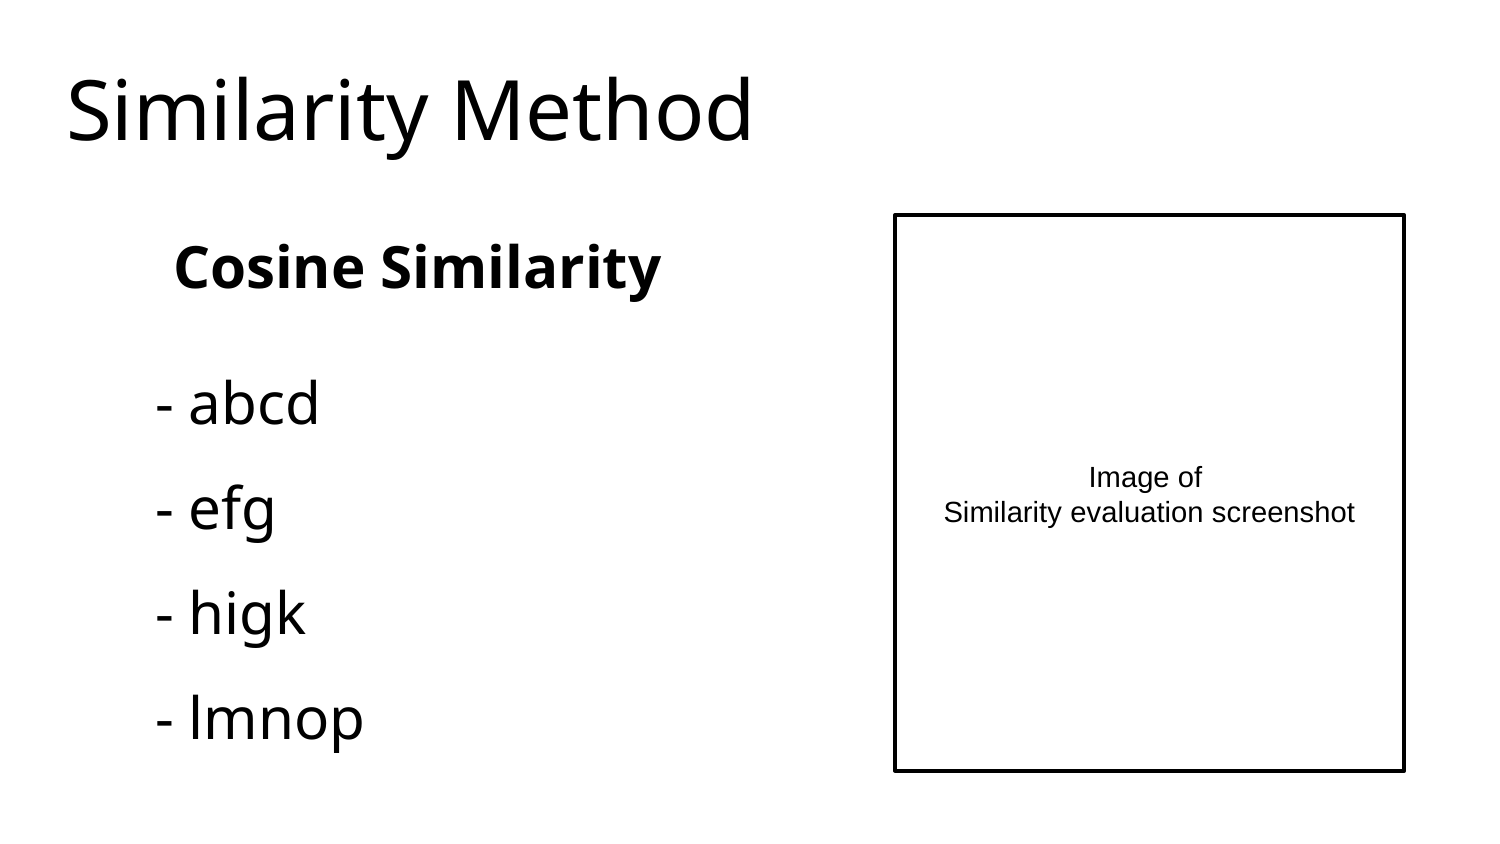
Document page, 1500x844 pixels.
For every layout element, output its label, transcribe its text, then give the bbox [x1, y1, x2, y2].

text_box Similarity Method [51, 42, 1449, 136]
text_box Image of Similarity evaluation screenshot [893, 213, 1406, 773]
text_box - abcd - efg - higk - lmnop [140, 316, 873, 767]
text_box Cosine Similarity [51, 215, 784, 316]
